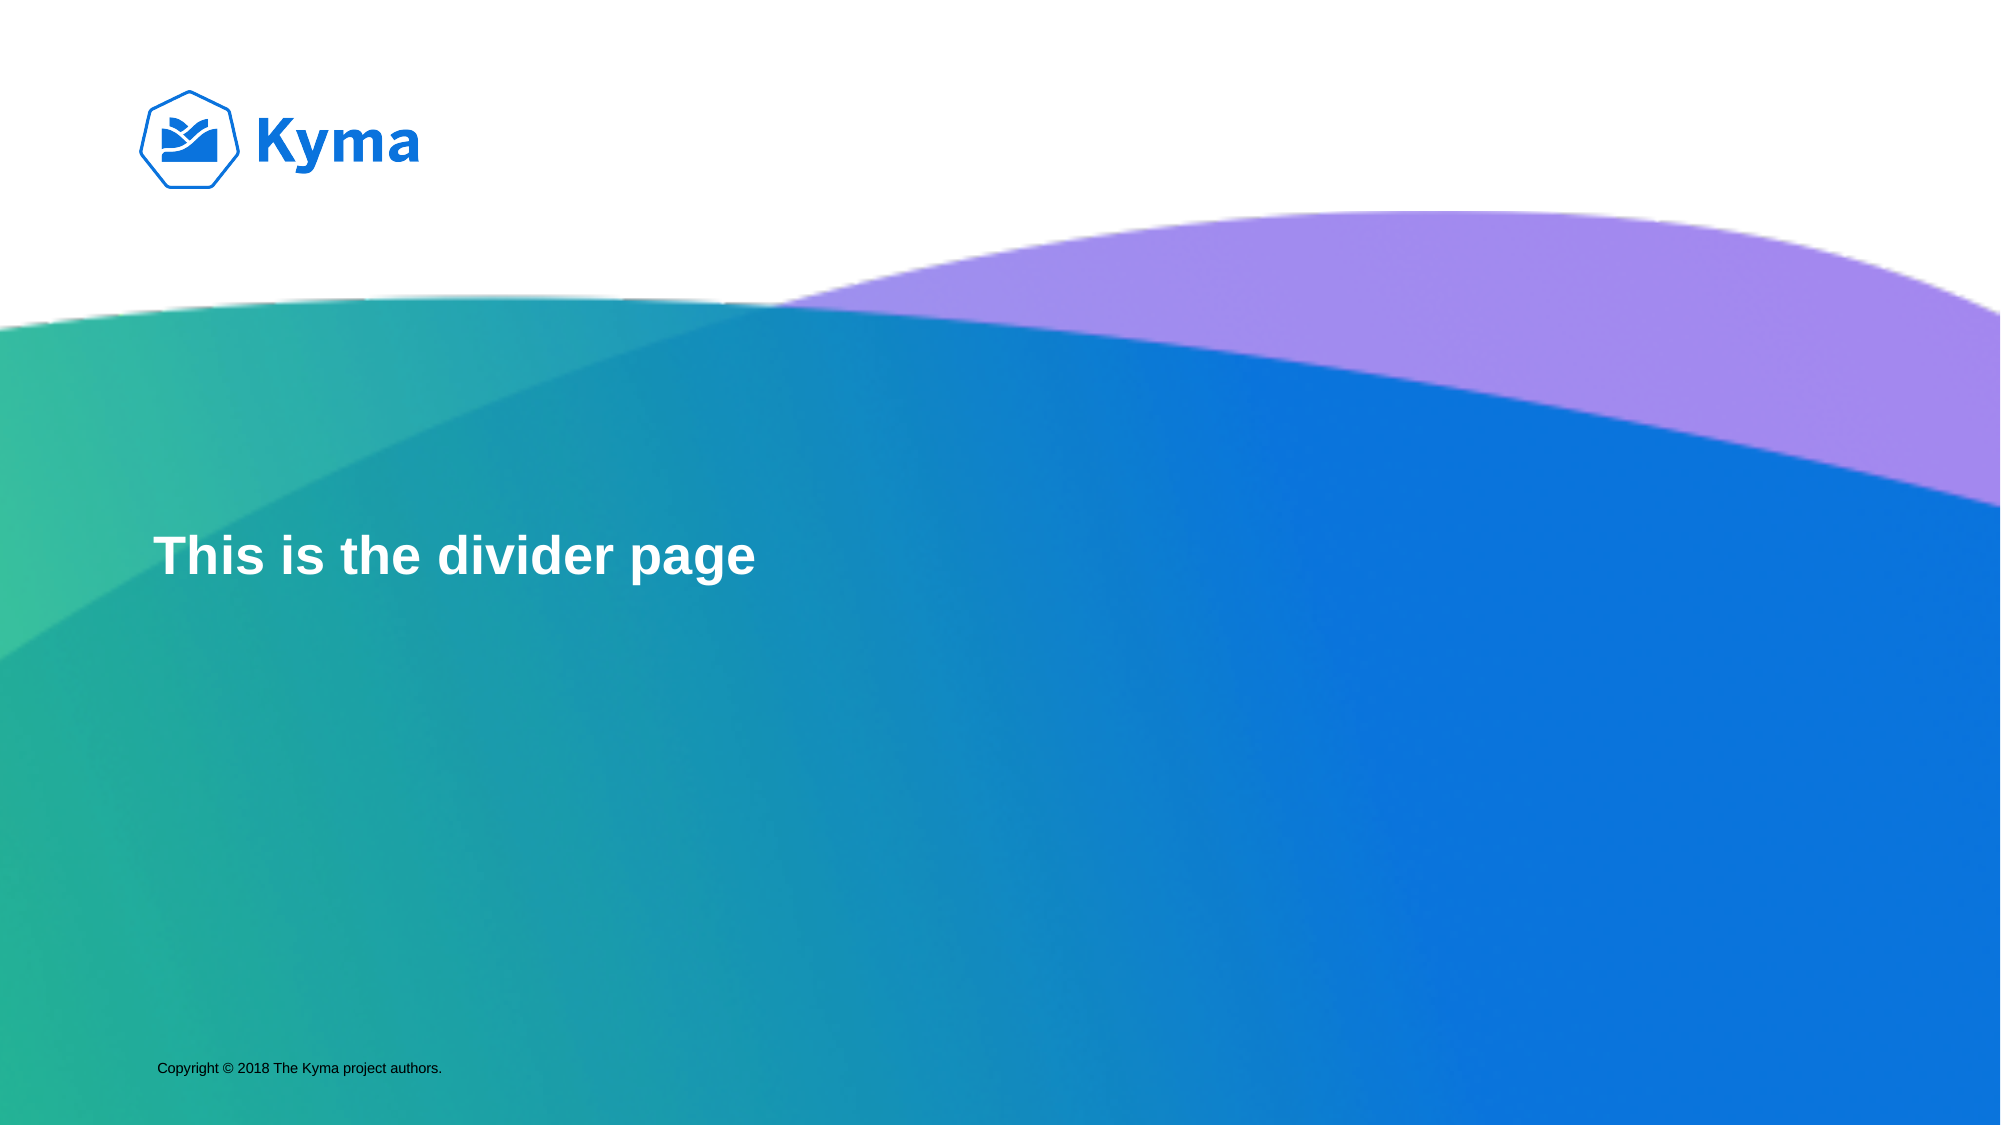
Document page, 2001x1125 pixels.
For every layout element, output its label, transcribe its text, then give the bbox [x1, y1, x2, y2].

picture [139, 90, 419, 189]
picture [0, 211, 2001, 1125]
picture [1111, 1096, 1117, 1105]
title This is the divider page [139, 513, 994, 594]
